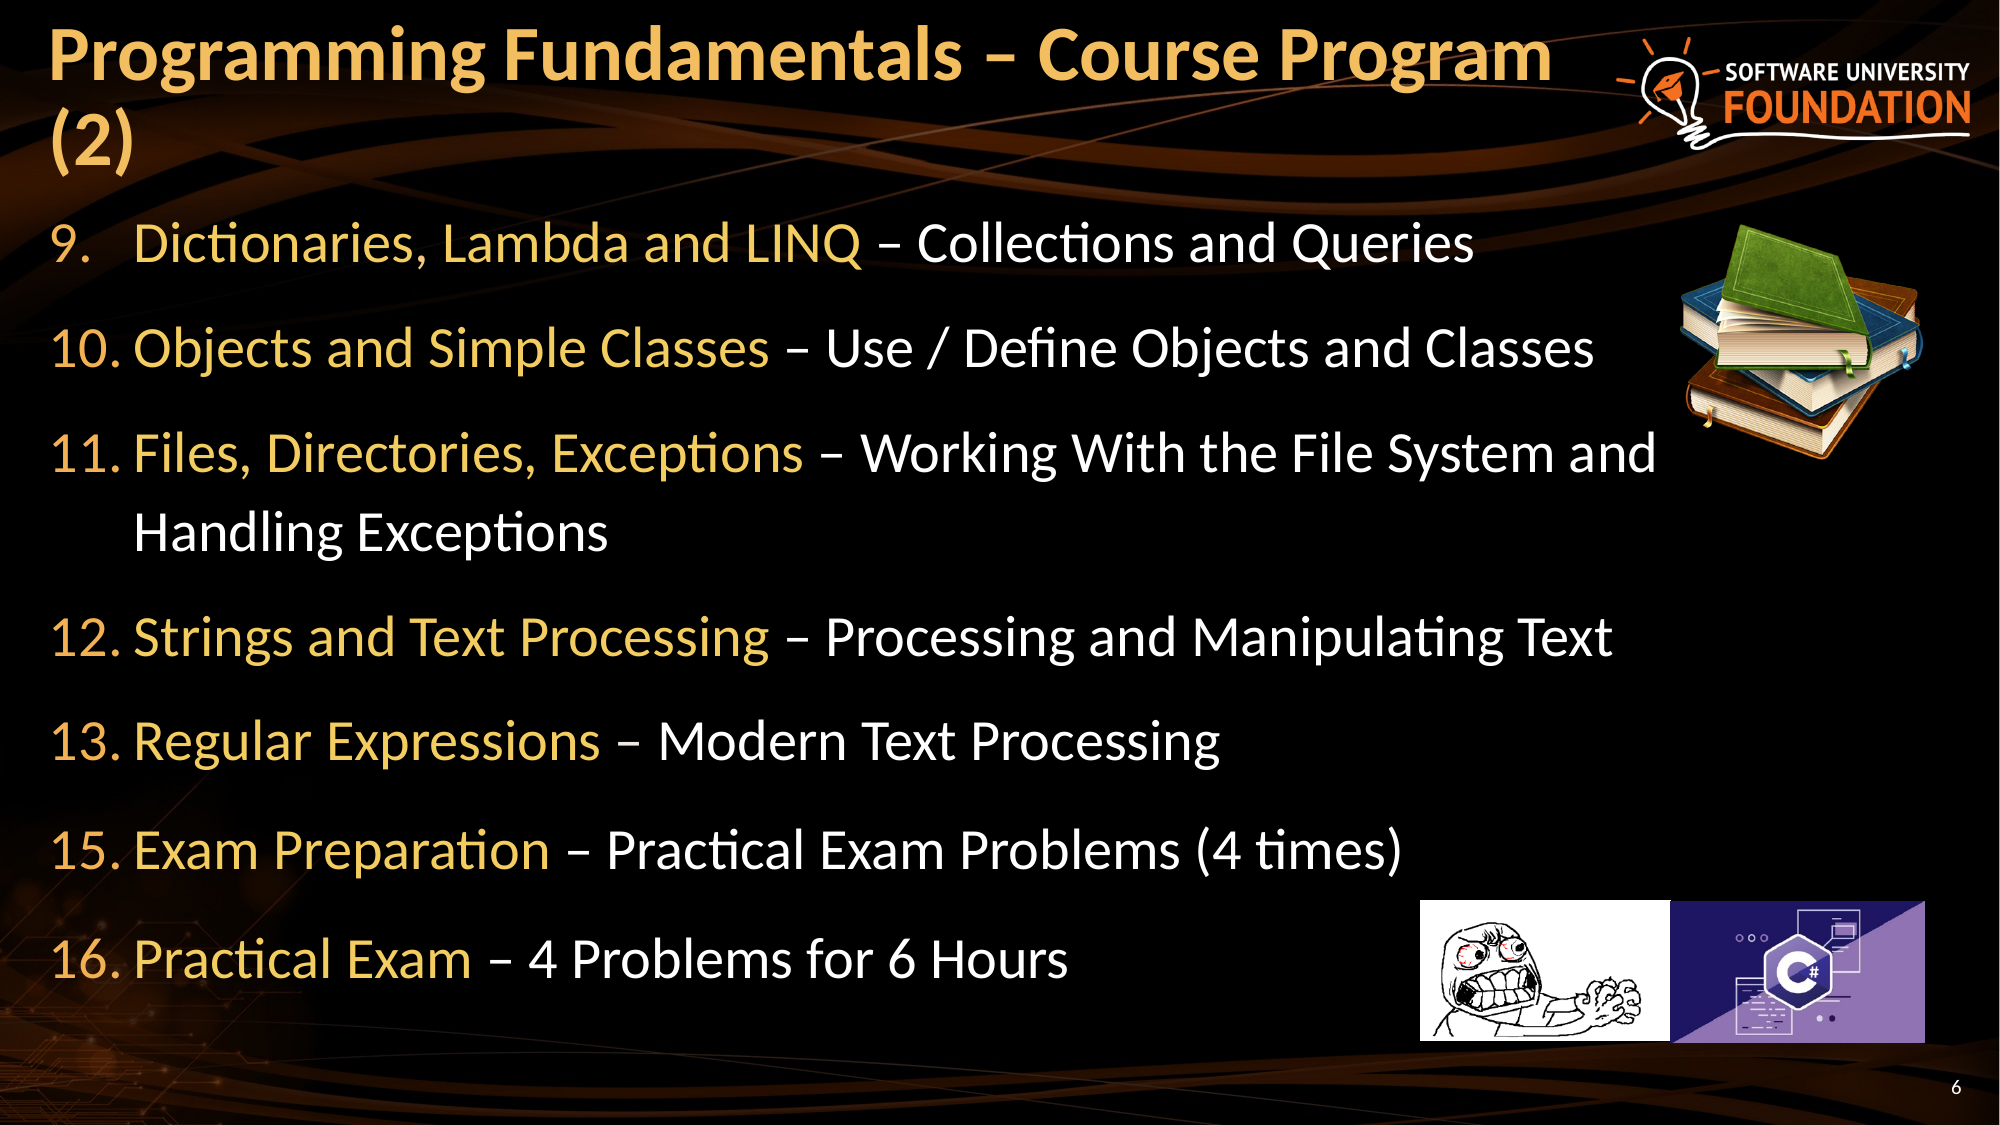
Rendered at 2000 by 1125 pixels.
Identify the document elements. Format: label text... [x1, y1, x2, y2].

slide_number 6 [1897, 1089, 1968, 1103]
title Programming Fundamentals – Course Program (2) [30, 6, 1625, 189]
list Dictionaries, Lambda and LINQ – Collections and Queries Objects and Simple Classes – Use / Define Objects and Classes Files, Directories, Exceptions – Working With the File System and Handling Exceptions Strings and Text Processing – Processing and Manipulating Text Regular Expressions – Modern Text Processing Exam Preparation – Practical Exam Problems (4 times) Practical Exam – 4 Problems for 6 Hours [31, 188, 1968, 1089]
picture [0, 0, 2000, 1125]
